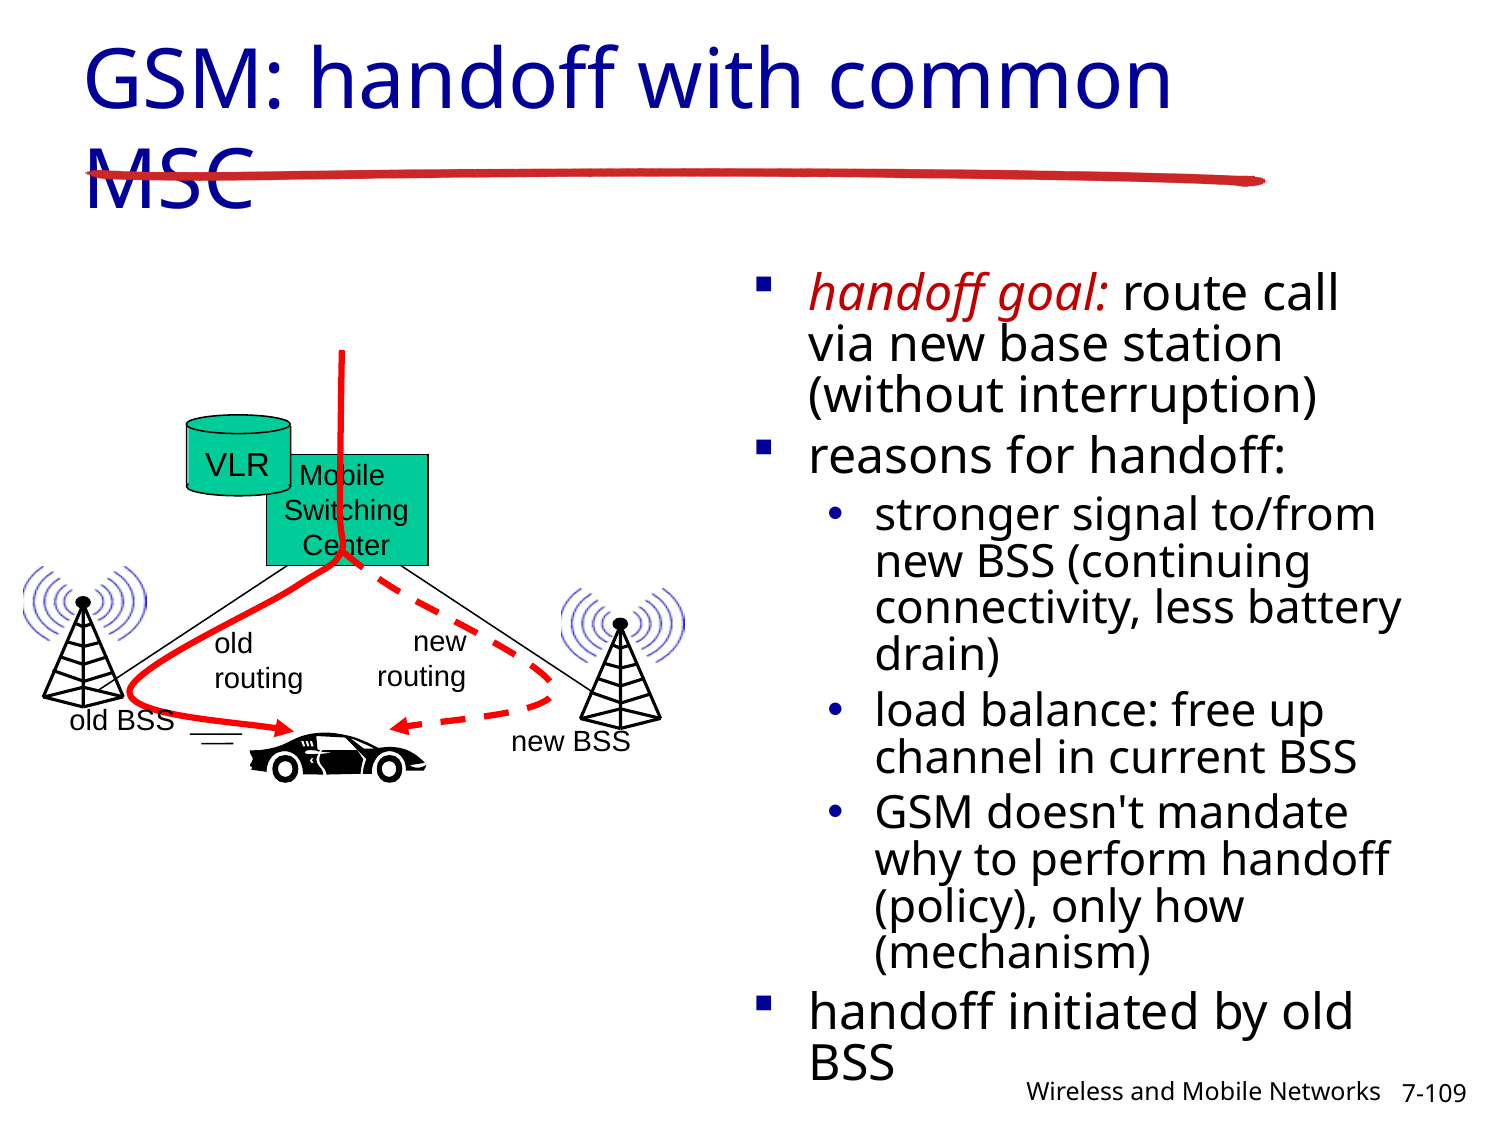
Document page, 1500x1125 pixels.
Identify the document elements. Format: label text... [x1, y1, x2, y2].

slide_number 7-109 [1387, 1069, 1500, 1115]
text_box old BSS [54, 693, 190, 744]
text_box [265, 448, 429, 569]
picture [79, 163, 1281, 193]
footer Wireless and Mobile Networks [960, 1067, 1404, 1110]
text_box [189, 725, 427, 783]
text_box [381, 635, 554, 724]
text_box GSM: handoff with common MSC [67, 31, 1343, 220]
text_box [242, 577, 314, 616]
list handoff goal: route call via new base station (without interruption) reasons for handoff: stronger signal to/from new BSS (continuing connectivity, less battery drain) load balance: free up channel in current BSS GSM doesn't mandate why to perform handoff (policy), only how (mechanism) handoff initiated by old BSS [737, 262, 1420, 1077]
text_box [185, 414, 291, 497]
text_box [560, 588, 685, 729]
text_box [349, 577, 442, 624]
text_box [329, 350, 343, 447]
text_box old routing [199, 616, 319, 702]
text_box [152, 638, 298, 724]
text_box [23, 566, 148, 708]
text_box new routing [362, 614, 482, 700]
text_box new BSS [496, 715, 647, 766]
